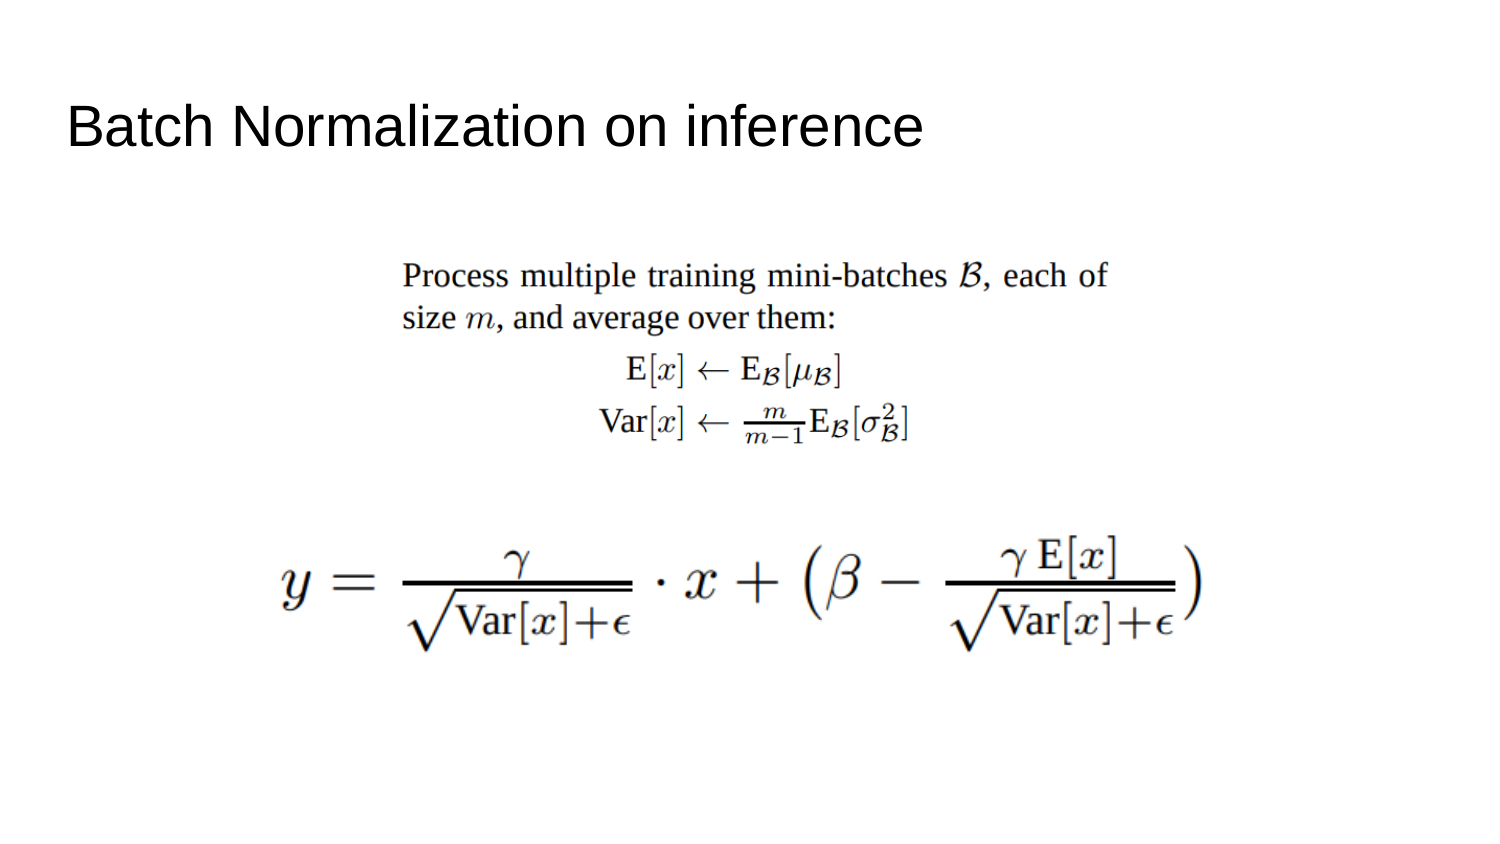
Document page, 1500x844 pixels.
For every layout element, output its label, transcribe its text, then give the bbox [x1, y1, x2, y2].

picture [262, 528, 1257, 654]
title Batch Normalization on inference [51, 72, 1449, 167]
picture [387, 255, 1113, 458]
